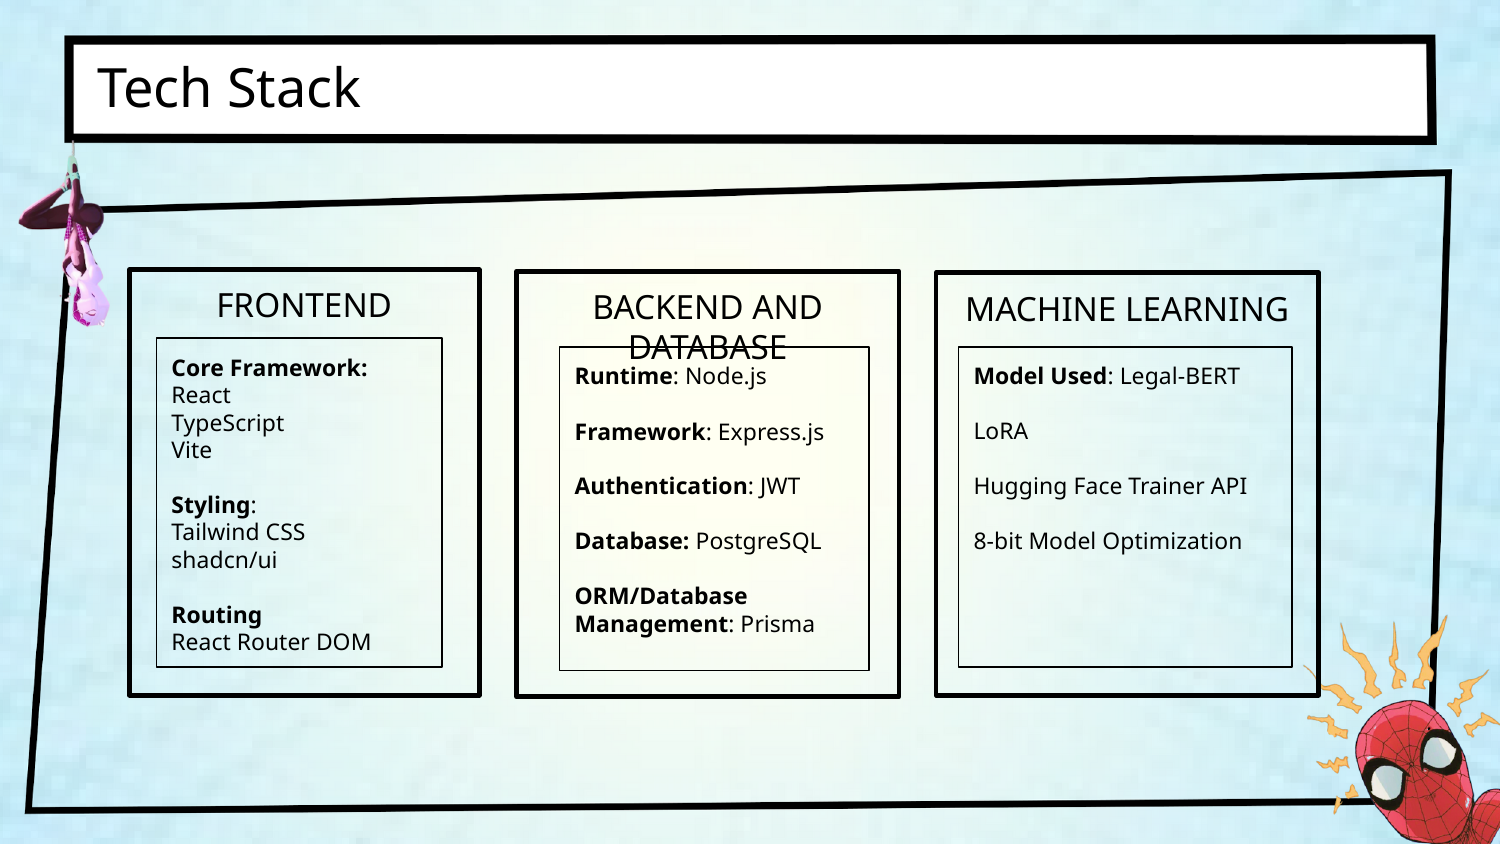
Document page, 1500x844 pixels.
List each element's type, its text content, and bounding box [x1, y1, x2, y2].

text_box Runtime: Node.js Framework: Express.js Authentication: JWT Database: PostgreSQL ORM/Database Management: Prisma [559, 347, 870, 671]
text_box Model Used: Legal-BERT LoRA Hugging Face Trainer API 8-bit Model Optimization [958, 347, 1292, 667]
text_box [0, 0, 1500, 844]
text_box Tech Stack [82, 38, 1408, 107]
text_box [247, 28, 1105, 100]
text_box BACKEND AND DATABASE [516, 271, 899, 697]
text_box MACHINE LEARNING [936, 272, 1319, 696]
text_box FRONTEND [129, 269, 480, 696]
text_box Core Framework: React TypeScript Vite Styling: Tailwind CSS shadcn/ui Routing React Router DOM [156, 338, 443, 667]
